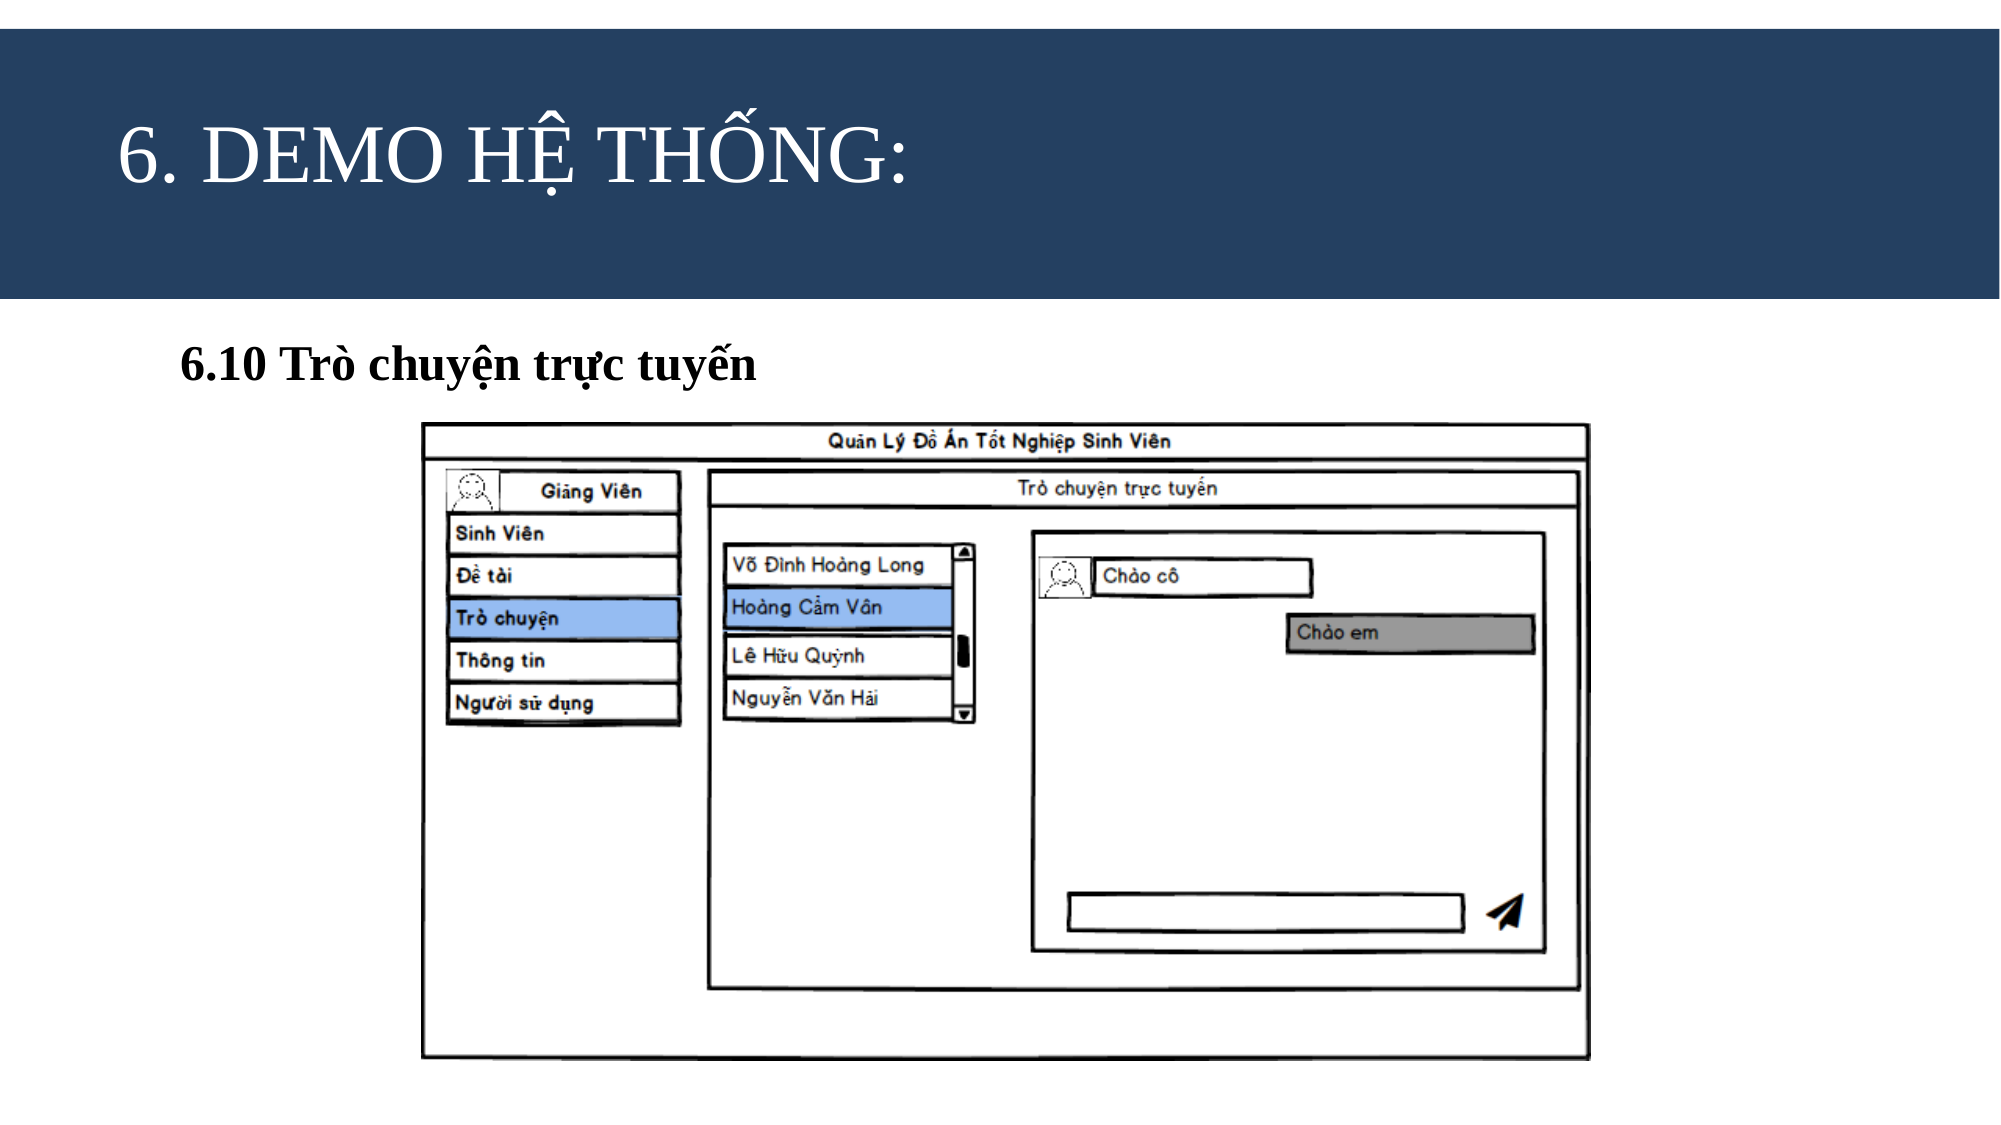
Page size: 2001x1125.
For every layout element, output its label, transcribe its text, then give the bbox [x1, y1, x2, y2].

title 6. DEMO hệ thống: [102, 76, 1909, 288]
text_box 6.10 Trò chuyện trực tuyến [165, 323, 773, 398]
picture [421, 422, 1591, 1061]
